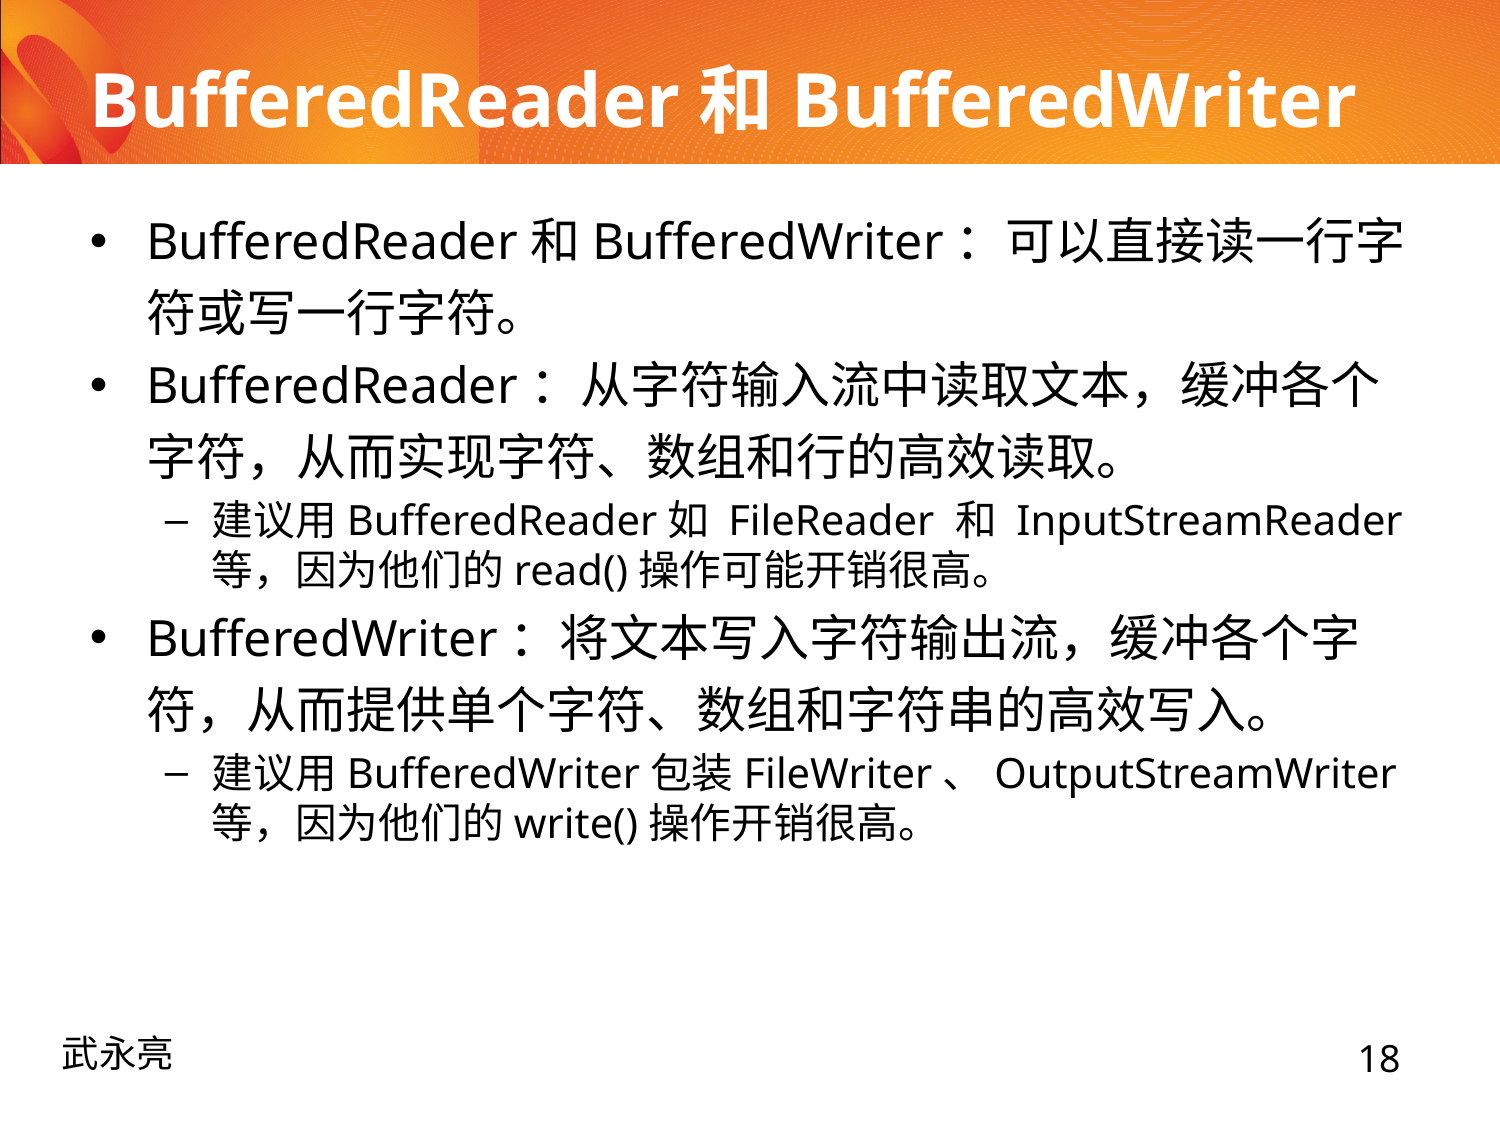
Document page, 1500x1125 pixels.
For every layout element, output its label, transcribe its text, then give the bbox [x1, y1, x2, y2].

picture [0, 0, 1500, 164]
list BufferedReader和BufferedWriter：可以直接读一行字符或写一行字符。 BufferedReader：从字符输入流中读取文本，缓冲各个字符，从而实现字符、数组和行的高效读取。 建议用BufferedReader如 FileReader 和 InputStreamReader等，因为他们的read()操作可能开销很高。 BufferedWriter：将文本写入字符输出流，缓冲各个字符，从而提供单个字符、数组和字符串的高效写入。 建议用BufferedWriter包装FileWriter、OutputStreamWriter等，因为他们的write()操作开销很高。 [75, 190, 1425, 1005]
title BufferedReader和BufferedWriter [75, 45, 1425, 167]
